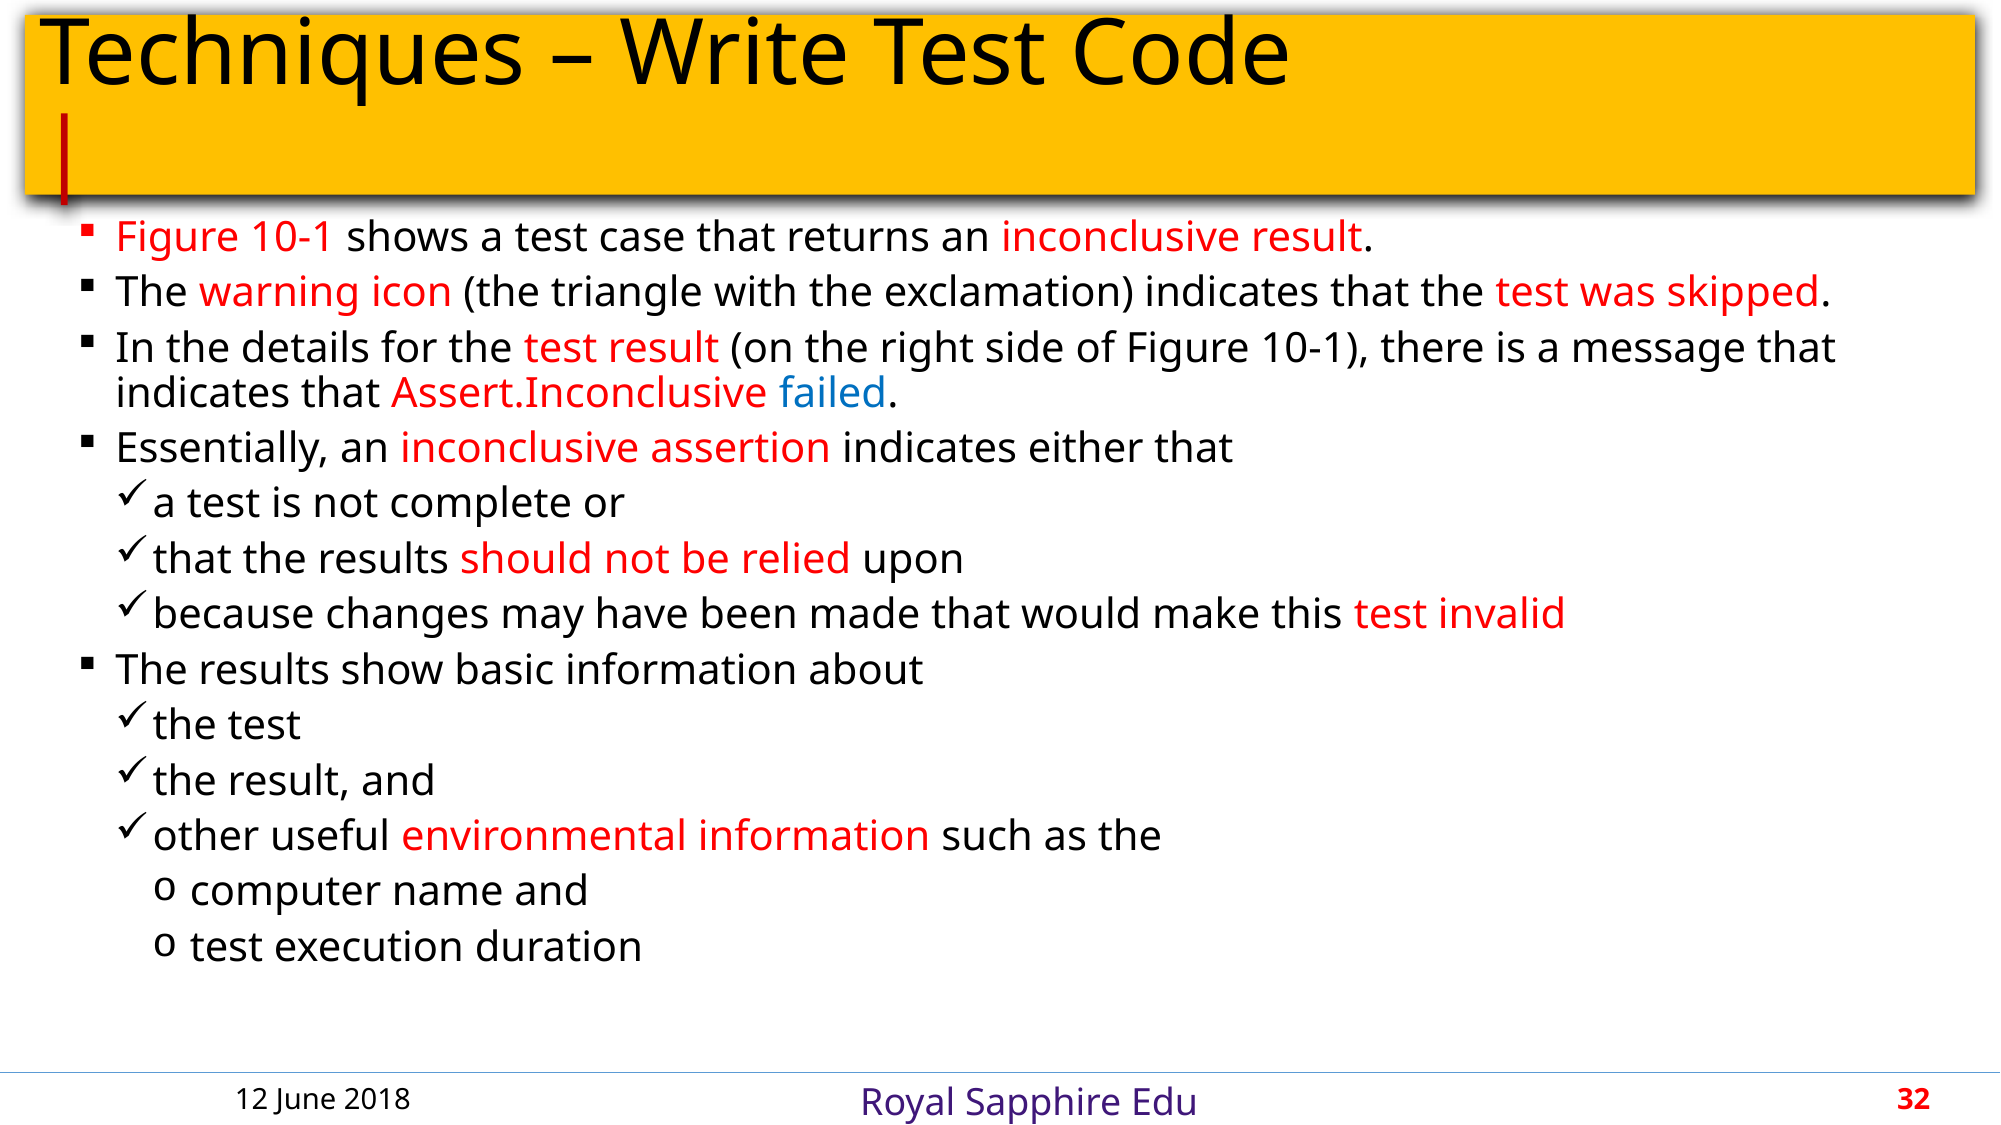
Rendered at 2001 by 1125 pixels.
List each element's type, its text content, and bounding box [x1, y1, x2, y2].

list Figure 10-1 shows a test case that returns an inconclusive result. The warning icon (the triangle with the exclamation) indicates that the test was skipped. In the details for the test result (on the right side of Figure 10-1), there is a message that indicates that Assert.Inconclusive failed. Essentially, an inconclusive assertion indicates either that a test is not complete or that the results should not be relied upon because changes may have been made that would make this test invalid The results show basic information about the test the result, and other useful environmental information such as the computer name and test execution duration [24, 208, 1975, 1063]
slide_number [220, 1072, 671, 1115]
title Techniques – Write Test Code | [24, 14, 1975, 195]
slide_number 32 [1495, 1072, 1946, 1115]
